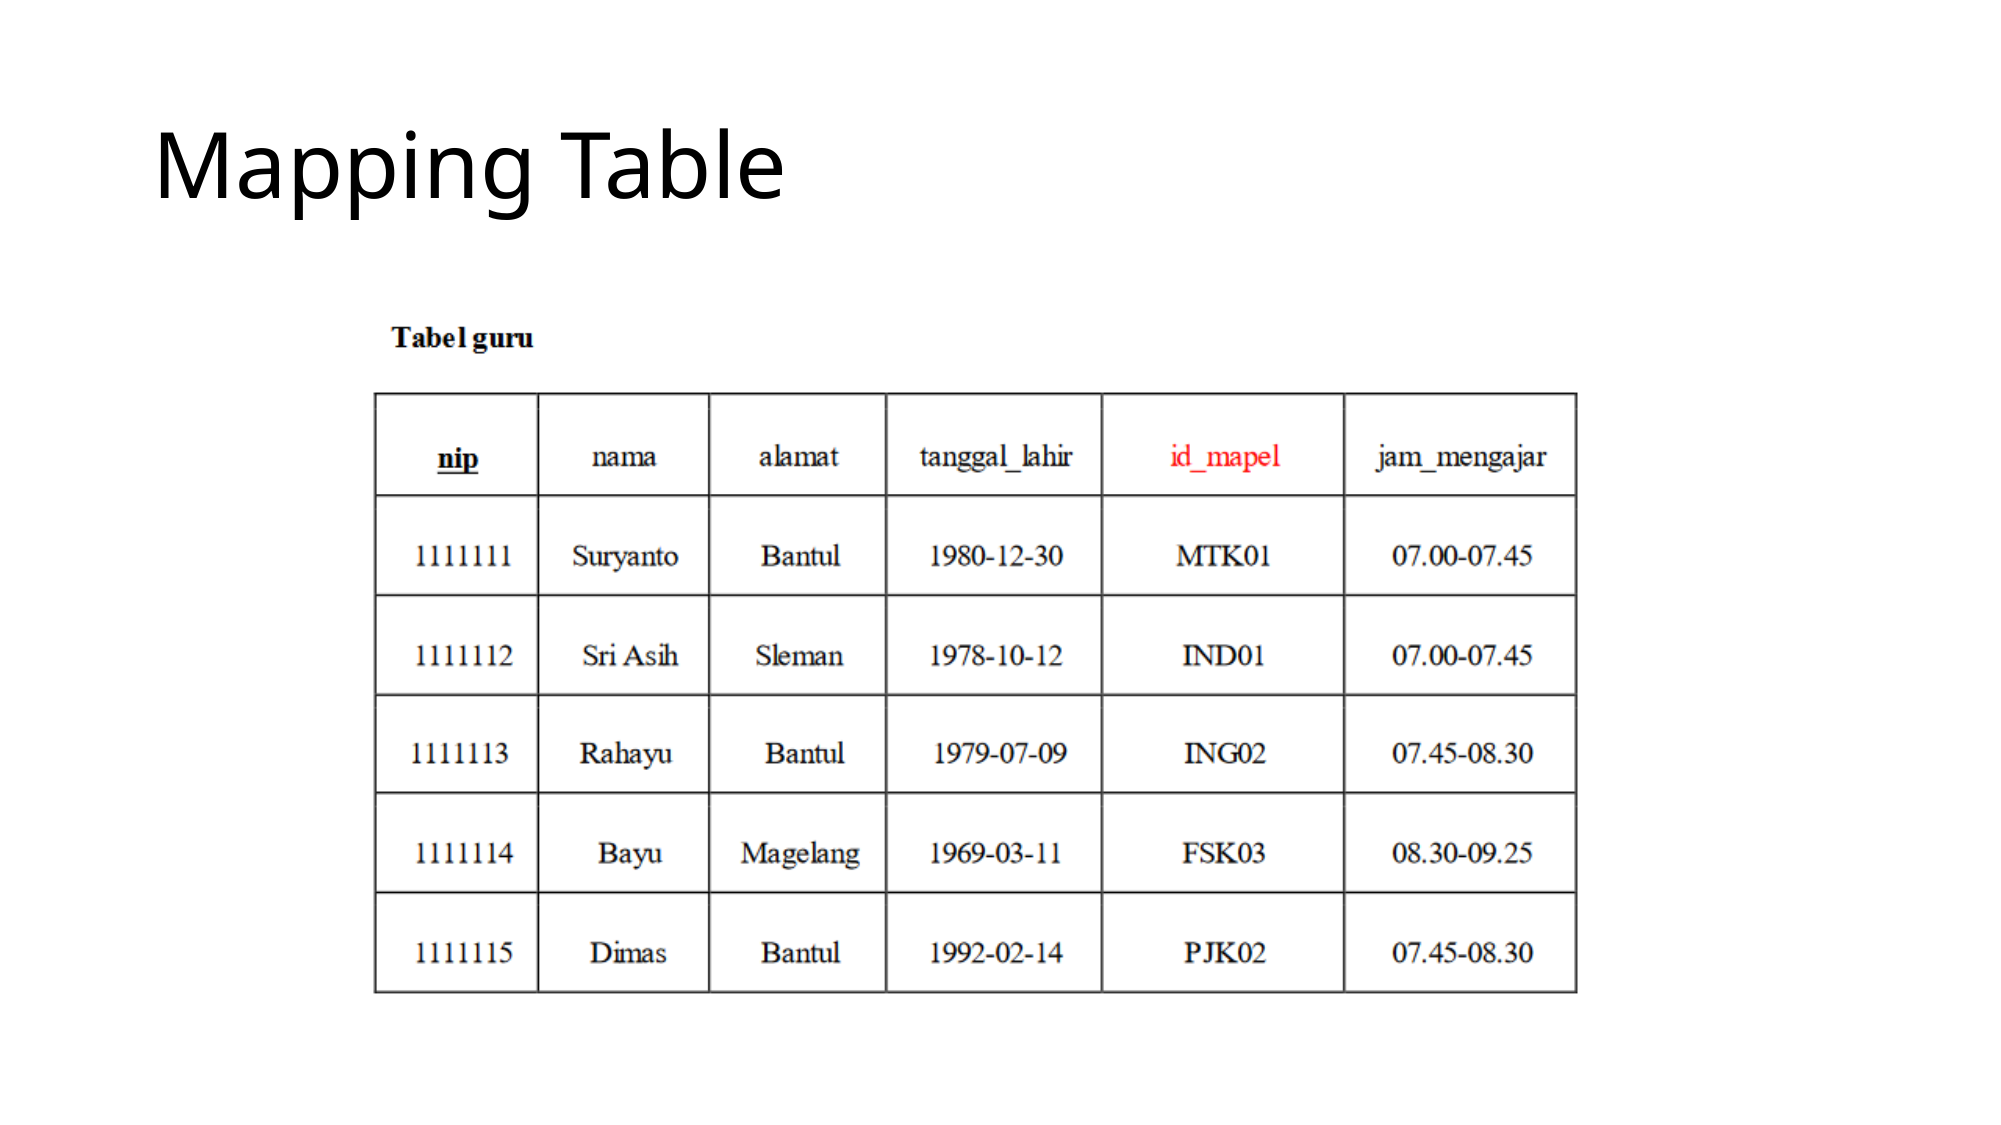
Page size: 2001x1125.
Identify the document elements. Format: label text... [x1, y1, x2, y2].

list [294, 299, 1706, 1014]
title Mapping Table [137, 59, 1863, 278]
